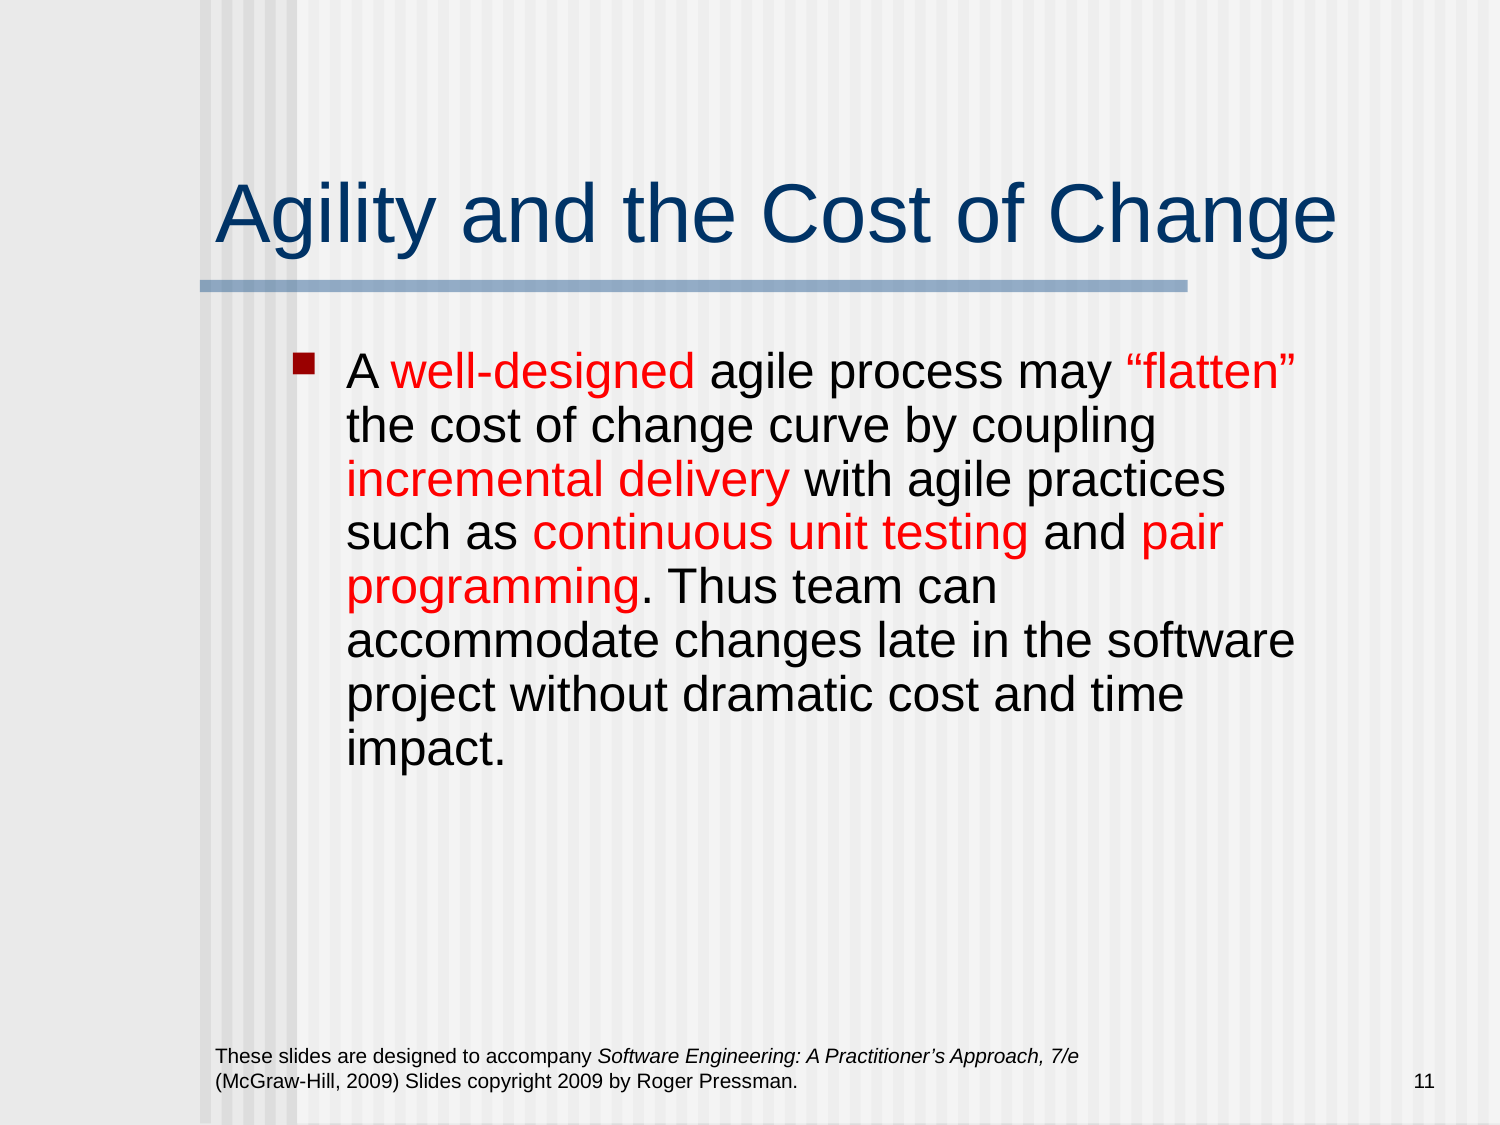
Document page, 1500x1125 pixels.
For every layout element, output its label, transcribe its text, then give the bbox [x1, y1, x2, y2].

text_box A well-designed agile process may “ﬂatten” the cost of change curve by coupling incremental delivery with agile practices such as continuous unit testing and pair programming. Thus team can accommodate changes late in the software project without dramatic cost and time impact. [274, 337, 1338, 848]
slide_number 11 [1237, 1025, 1450, 1100]
footer These slides are designed to accompany Software Engineering: A Practitioner’s Approach, 7/e (McGraw-Hill, 2009) Slides copyright 2009 by Roger Pressman. [200, 1025, 1100, 1100]
title Agility and the Cost of Change [200, 162, 1375, 267]
